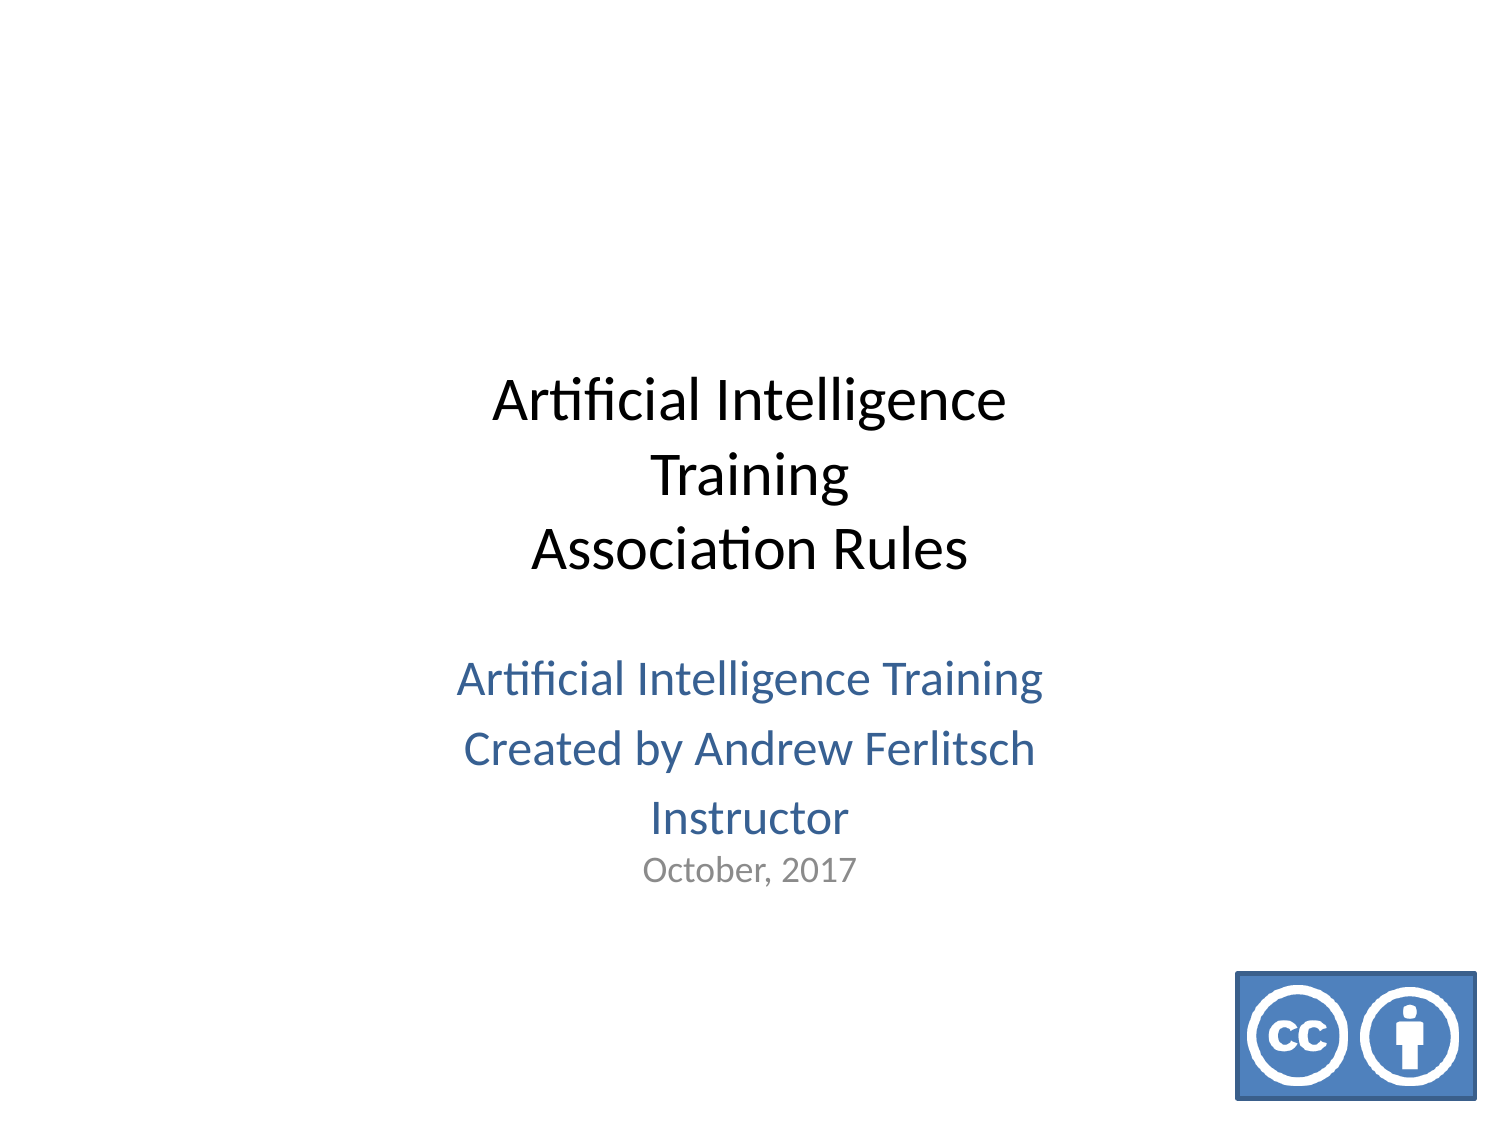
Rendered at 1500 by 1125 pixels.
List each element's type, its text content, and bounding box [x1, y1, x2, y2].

picture [1247, 985, 1349, 1087]
subtitle Artificial Intelligence Training Created by Andrew Ferlitsch Instructor October, 2017 [225, 637, 1275, 925]
title Artificial Intelligence Training Association Rules [112, 349, 1388, 591]
text_box [1235, 971, 1477, 1101]
picture [1360, 987, 1459, 1087]
